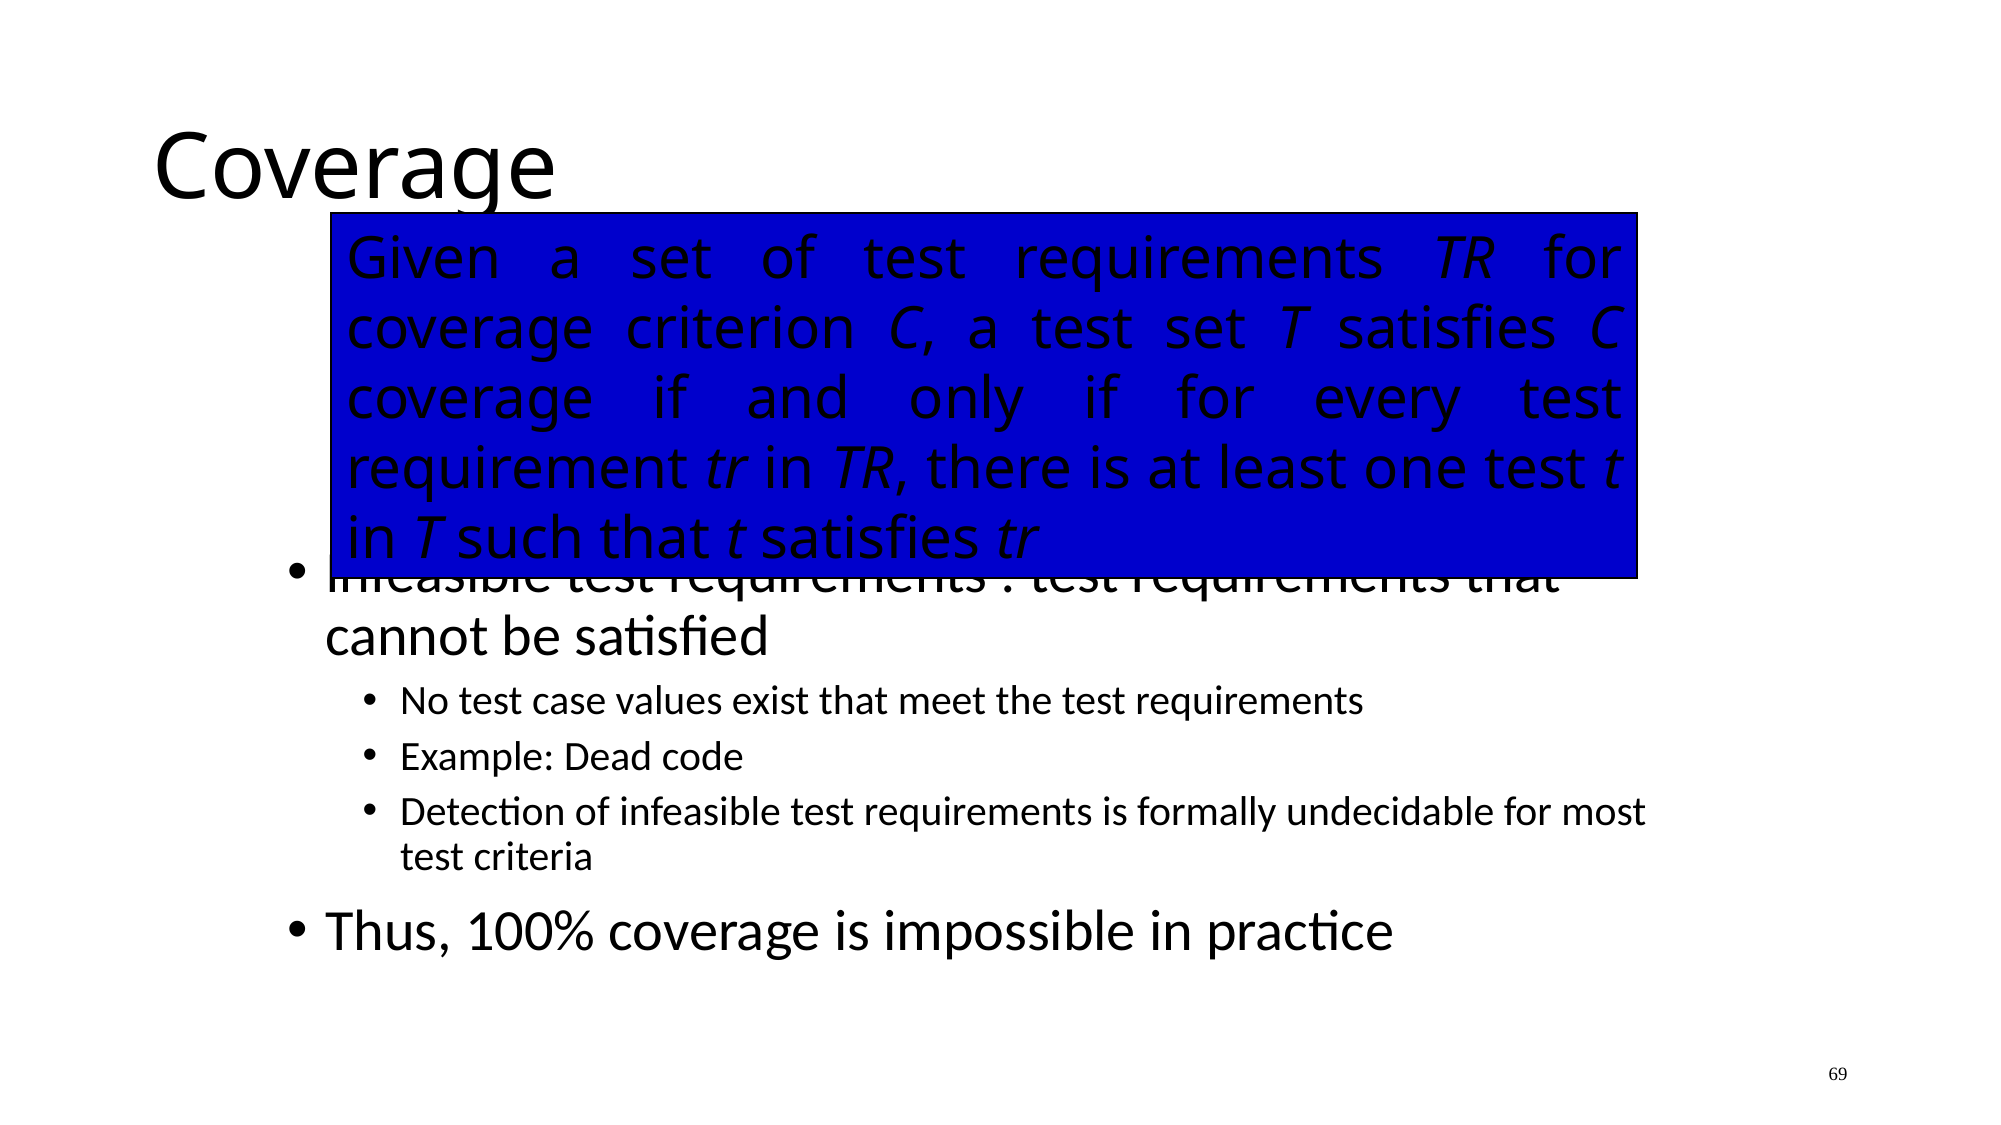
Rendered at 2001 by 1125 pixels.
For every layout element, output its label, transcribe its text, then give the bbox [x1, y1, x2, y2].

title Coverage [137, 59, 1863, 278]
slide_number 69 [1412, 1042, 1863, 1103]
list Infeasible test requirements : test requirements that cannot be satisfied No test case values exist that meet the test requirements Example: Dead code Detection of infeasible test requirements is formally undecidable for most test criteria Thus, 100% coverage is impossible in practice [272, 535, 1728, 1047]
text_box Given a set of test requirements TR for coverage criterion C, a test set T satisfies C coverage if and only if for every test requirement tr in TR, there is at least one test t in T such that t satisfies tr [331, 213, 1638, 578]
